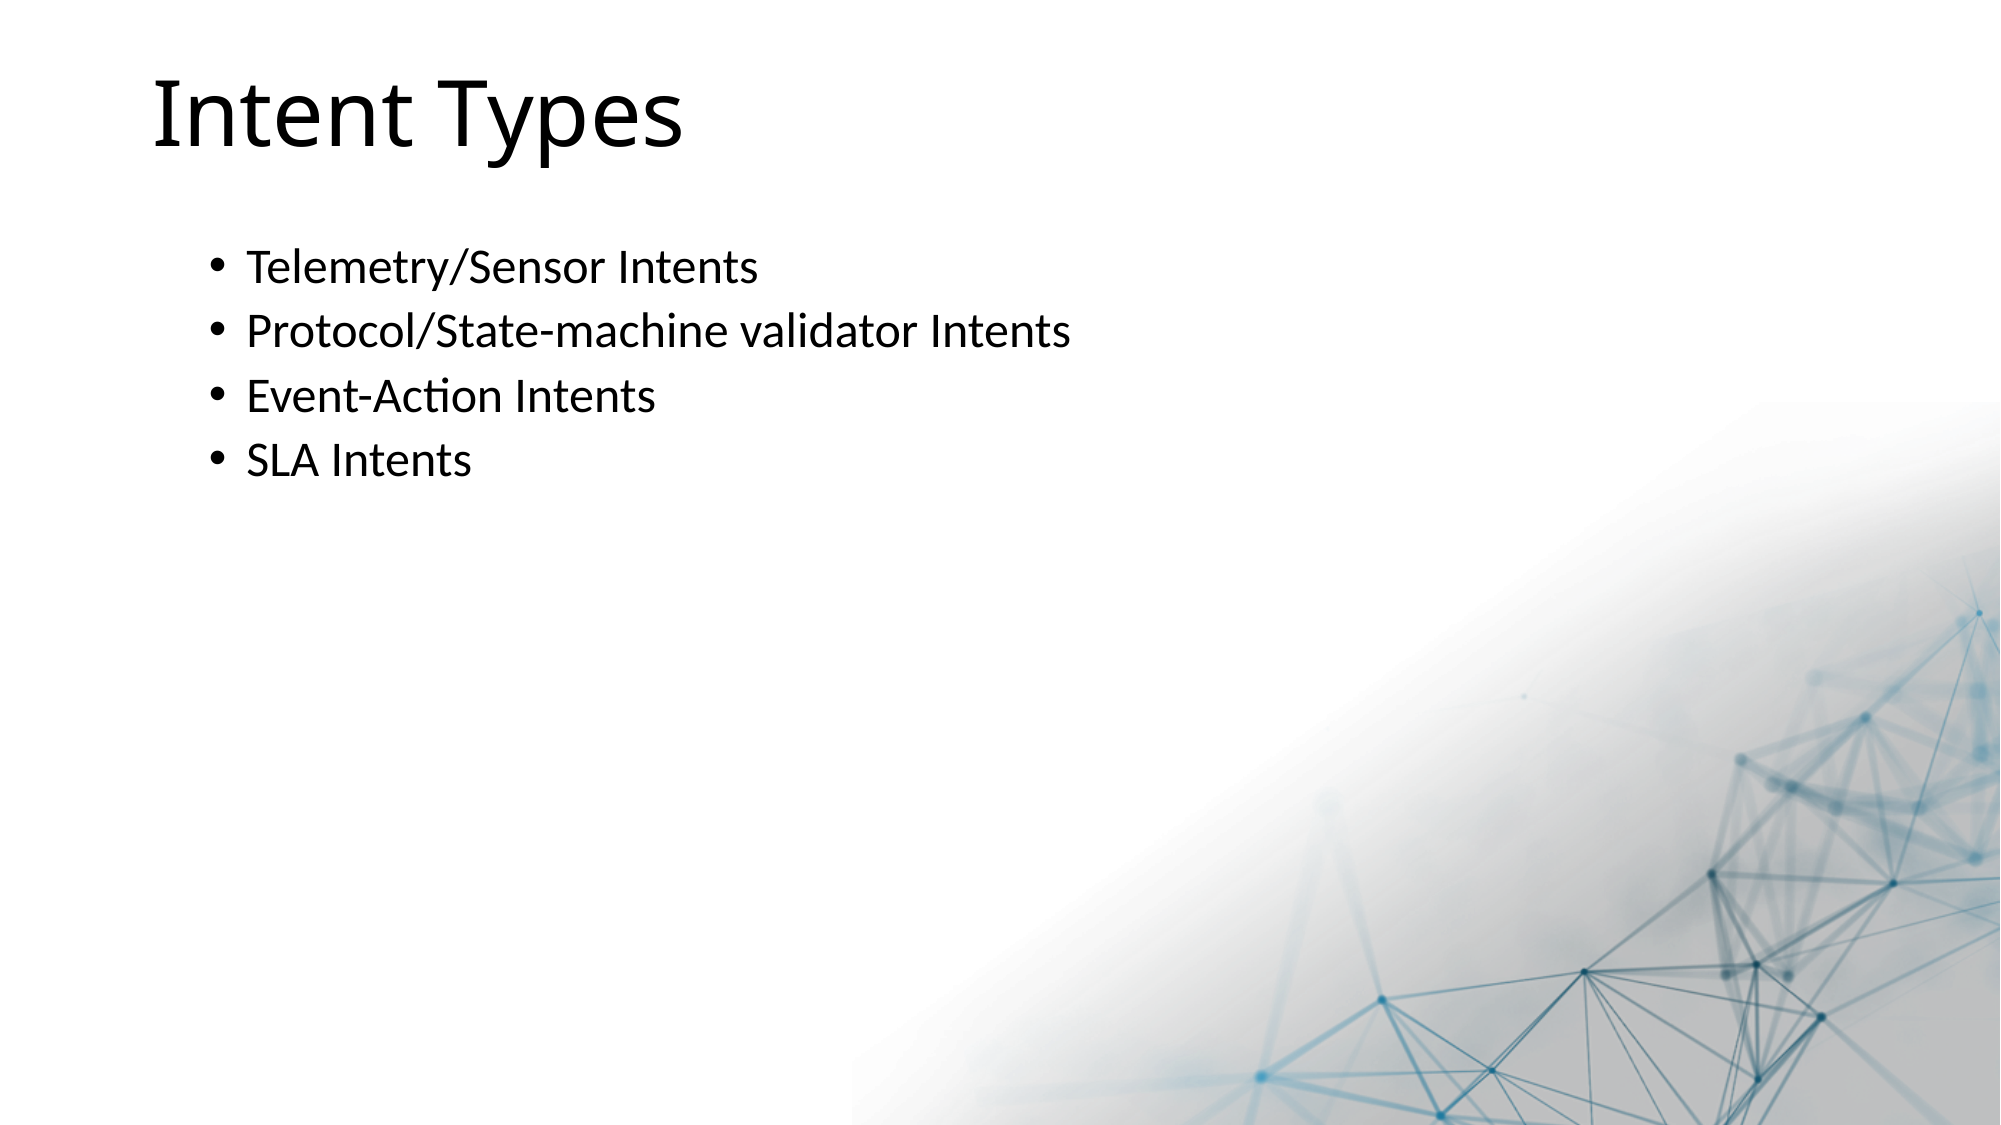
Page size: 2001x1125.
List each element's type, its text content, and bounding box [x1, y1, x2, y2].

text_box Intent Types [137, 59, 1863, 210]
picture [852, 402, 2000, 1125]
text_box Telemetry/Sensor Intents Protocol/State-machine validator Intents Event-Action Intents SLA Intents [119, 232, 1877, 1042]
